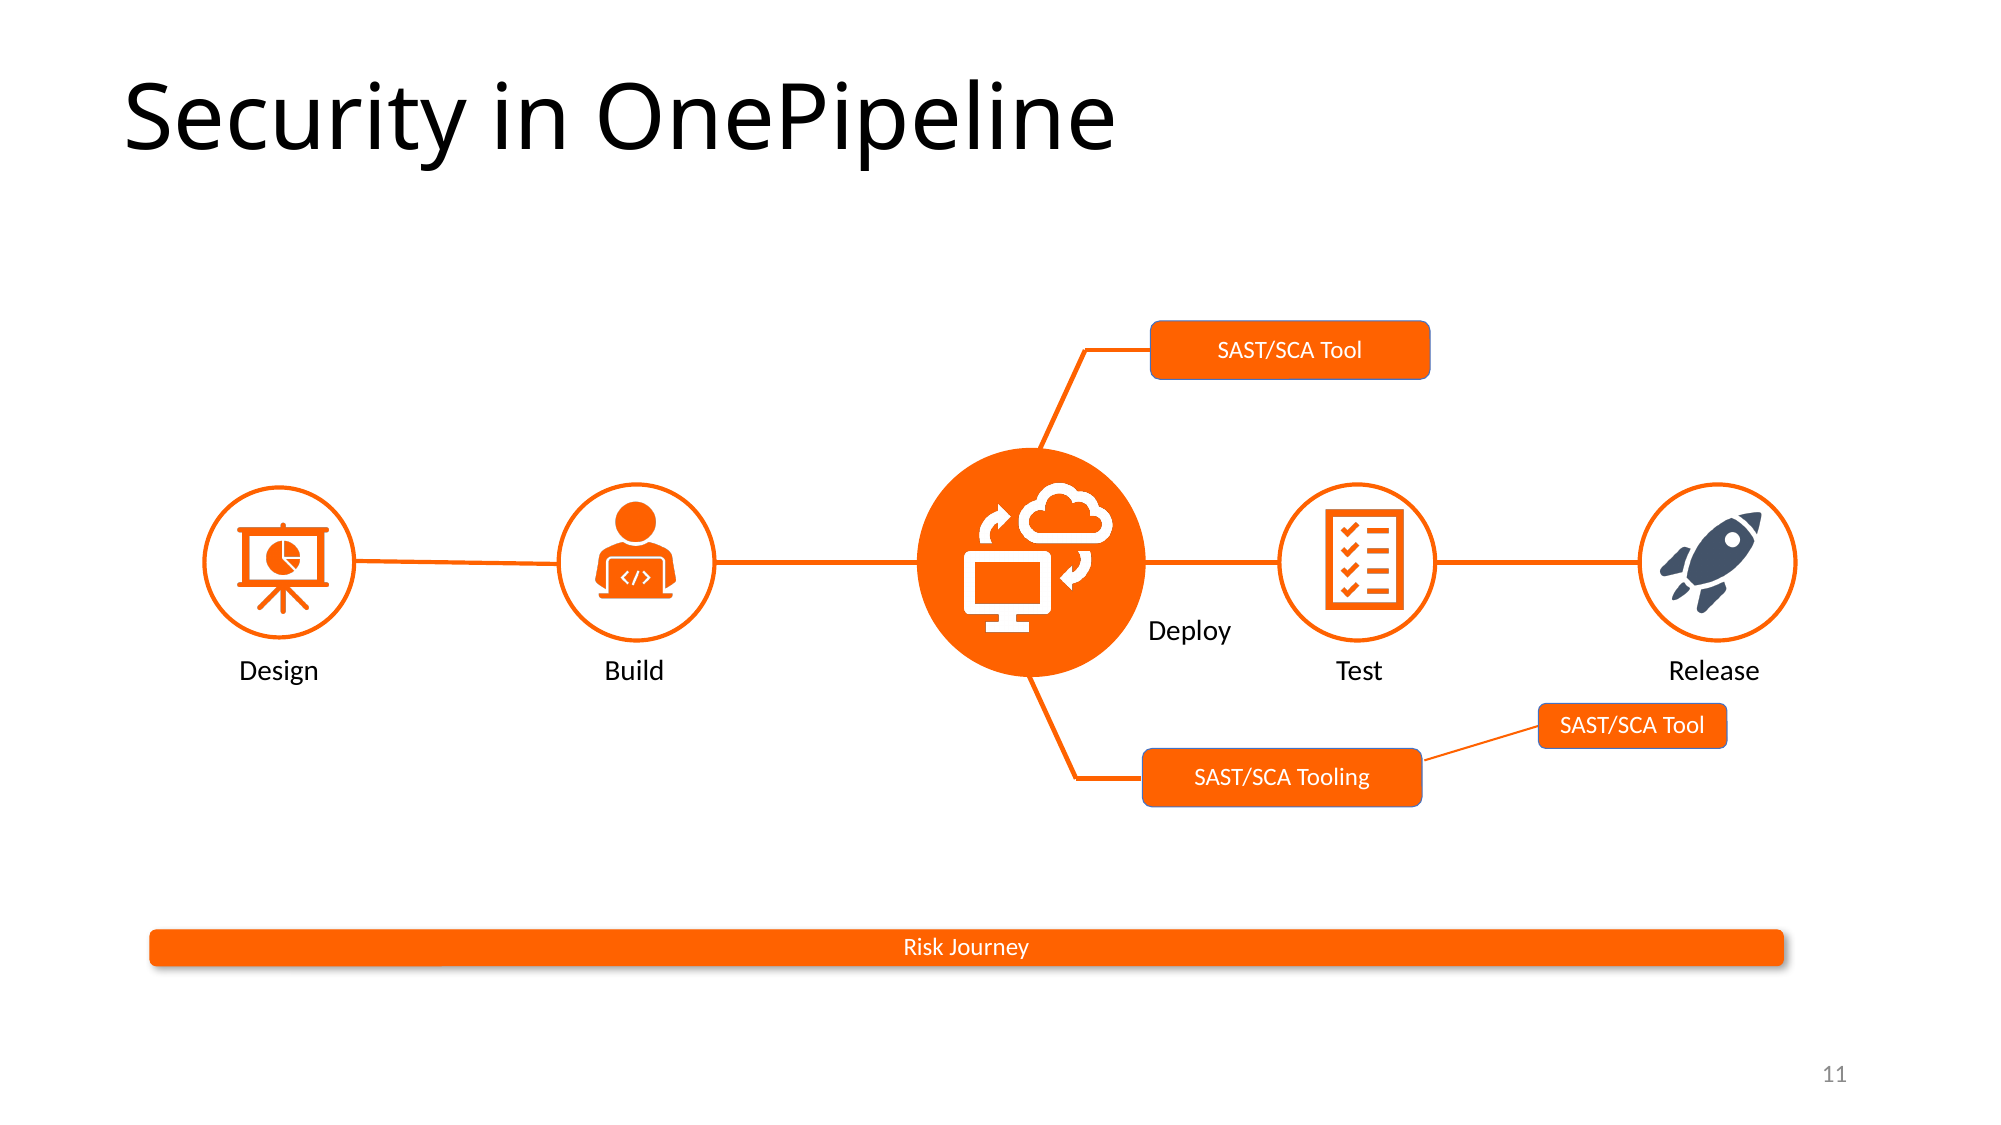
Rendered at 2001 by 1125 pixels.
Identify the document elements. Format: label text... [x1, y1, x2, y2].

text_box SAST/SCA Tool [1537, 702, 1729, 750]
text_box SAST/SCA Tool [1149, 319, 1432, 381]
text_box Test [1264, 644, 1454, 692]
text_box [1037, 350, 1151, 454]
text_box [1028, 675, 1142, 779]
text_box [1639, 484, 1796, 641]
slide_number 11 [1412, 1042, 1863, 1103]
text_box Release [1620, 644, 1809, 692]
text_box Deploy [1144, 605, 1285, 653]
title Security in OnePipeline [108, 53, 1893, 188]
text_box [1424, 725, 1539, 761]
text_box Risk Journey [148, 928, 1785, 967]
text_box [355, 560, 558, 564]
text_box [558, 484, 715, 641]
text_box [1279, 484, 1436, 641]
text_box Design [184, 644, 374, 692]
text_box Build [540, 644, 729, 692]
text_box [204, 487, 355, 638]
text_box SAST/SCA Tooling [1141, 747, 1424, 808]
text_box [918, 449, 1144, 675]
